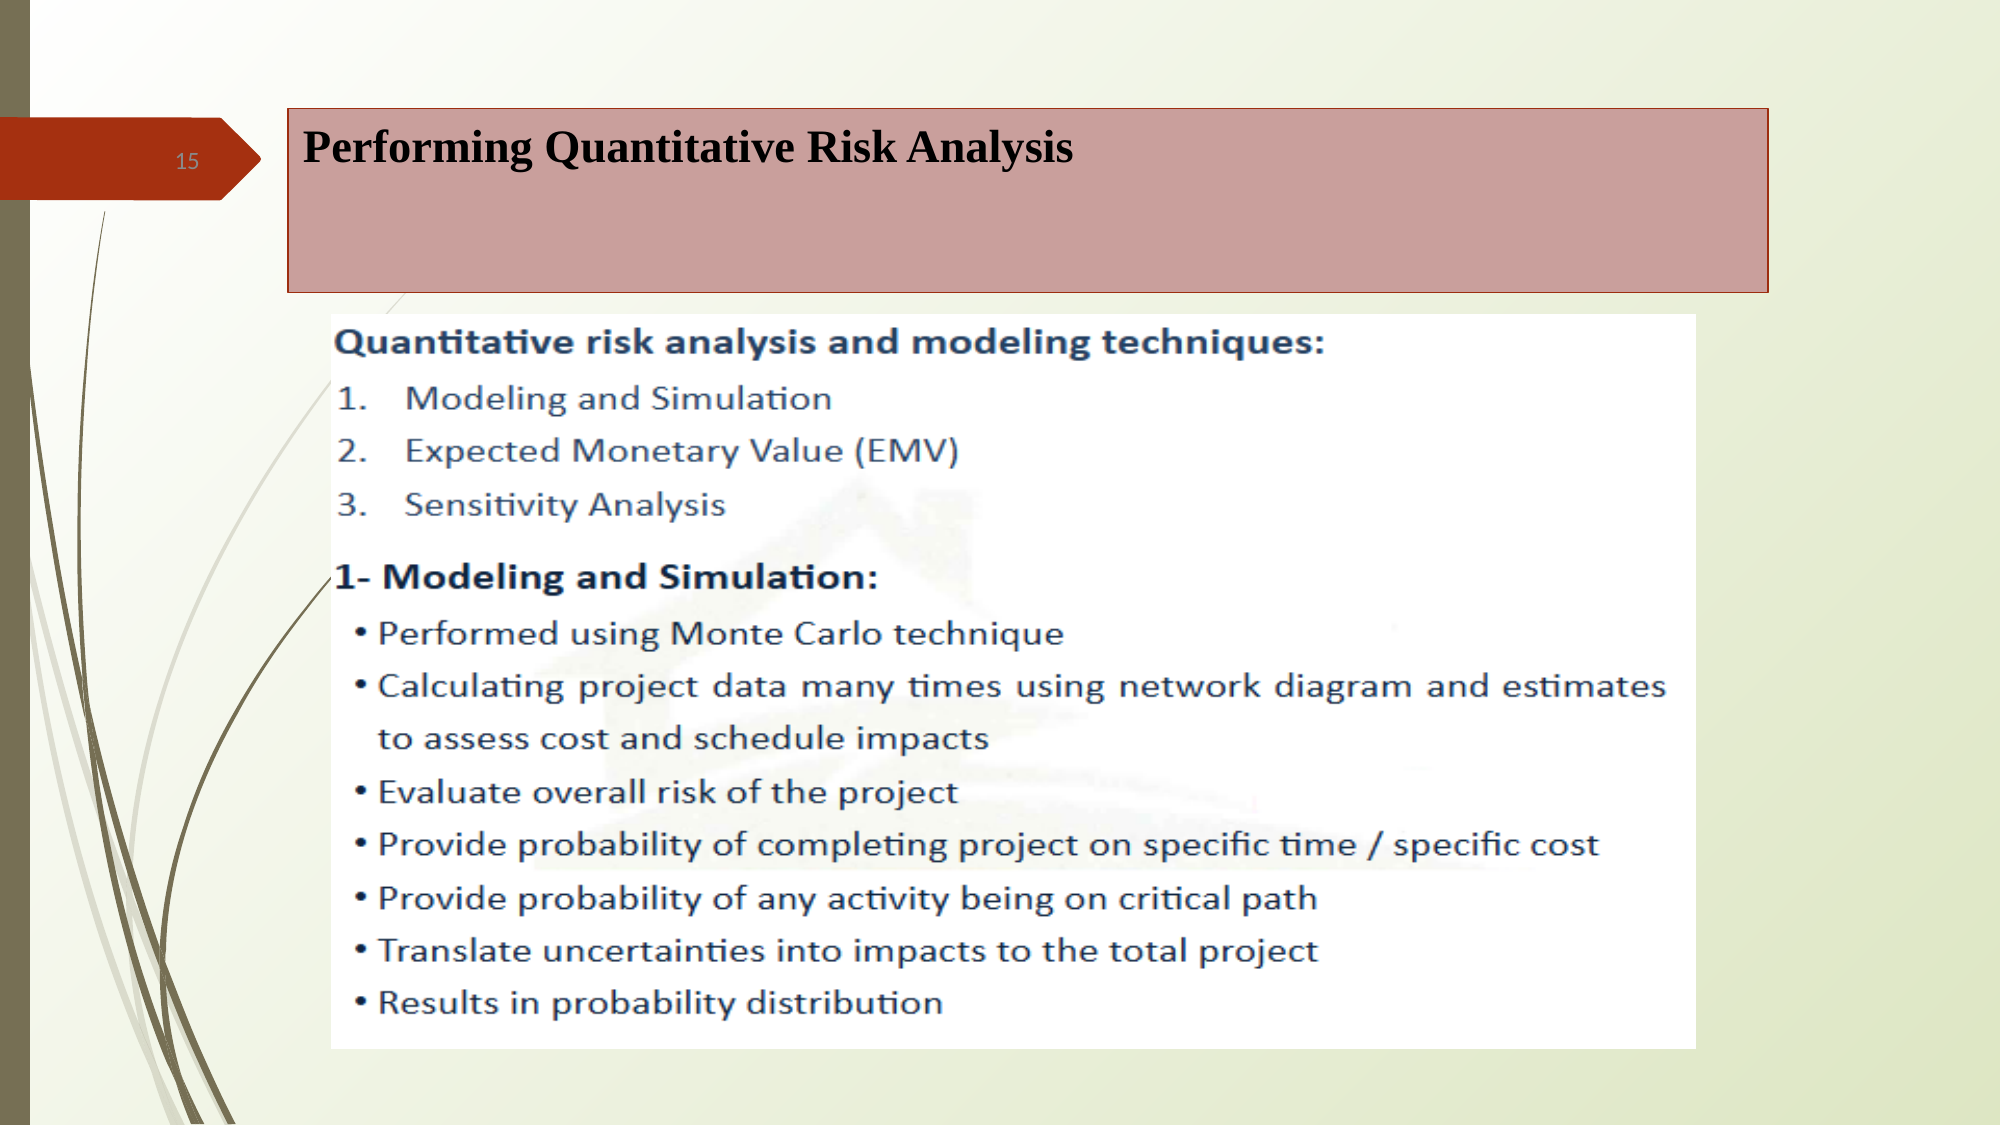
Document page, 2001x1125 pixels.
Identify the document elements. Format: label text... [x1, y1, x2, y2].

slide_number 15 [87, 129, 216, 190]
title Performing Quantitative Risk Analysis [287, 108, 1768, 293]
picture [331, 314, 1696, 1050]
